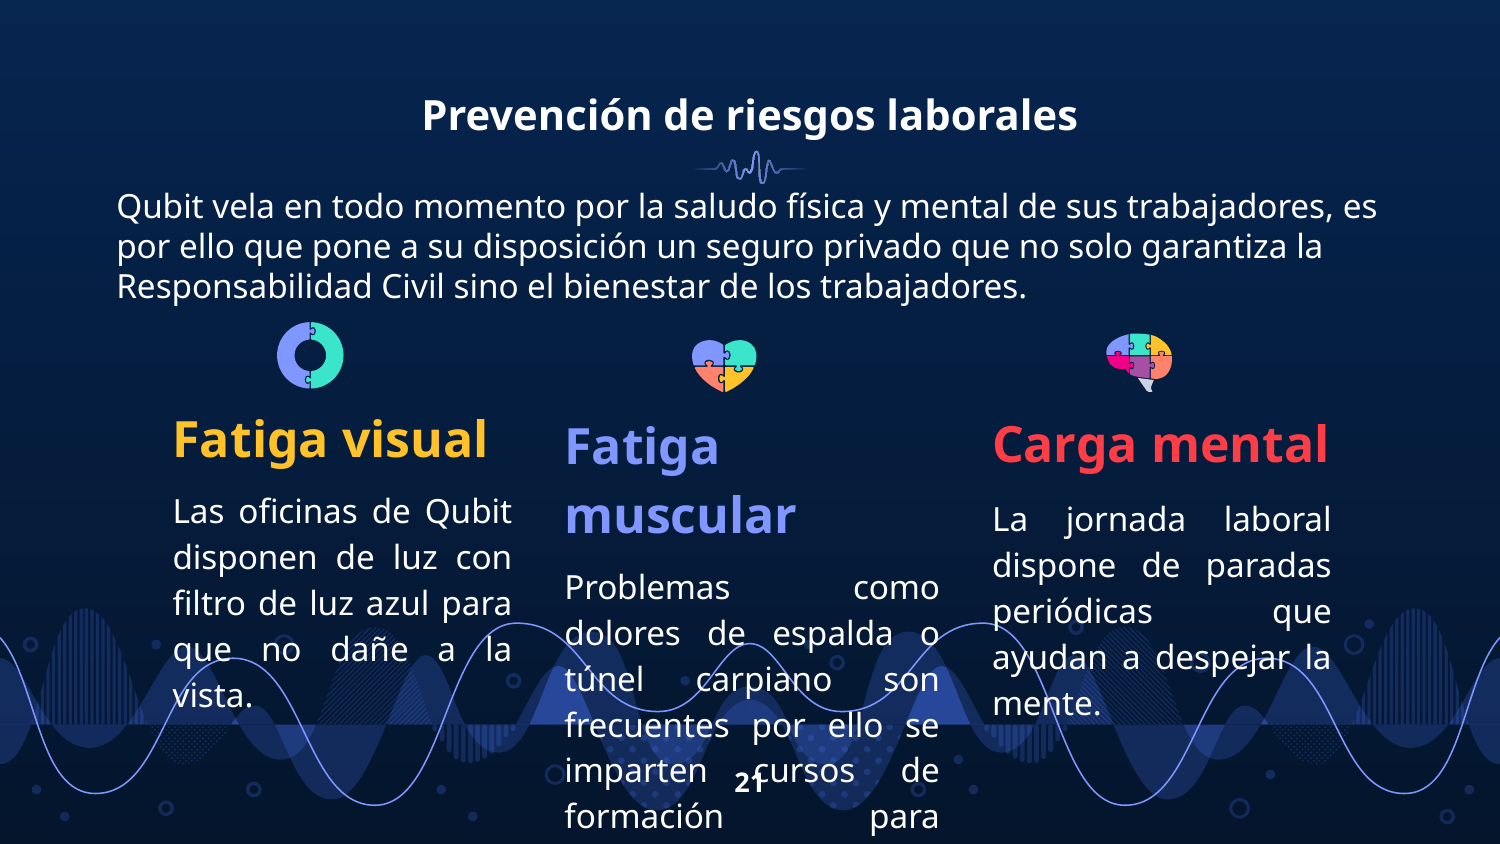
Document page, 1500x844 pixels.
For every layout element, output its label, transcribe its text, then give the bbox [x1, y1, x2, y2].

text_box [1105, 332, 1173, 393]
text_box Qubit vela en todo momento por la saludo física y mental de sus trabajadores, es por ello que pone a su disposición un seguro privado que no solo garantiza la Responsabilidad Civil sino el bienestar de los trabajadores. [101, 178, 1397, 313]
list Fatiga visual Las oficinas de Qubit disponen de luz con filtro de luz azul para que no dañe a la vista. [172, 398, 513, 687]
list Carga mental La jornada laboral dispone de paradas periódicas que ayudan a despejar la mente. [992, 403, 1333, 621]
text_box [690, 338, 758, 393]
list Fatiga muscular Problemas como dolores de espalda o túnel carpiano son frecuentes por ello se imparten cursos de formación para evitarlos. [564, 405, 941, 623]
slide_number 21 [705, 724, 795, 844]
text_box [276, 321, 344, 389]
title Prevención de riesgos laborales [203, 74, 1297, 140]
